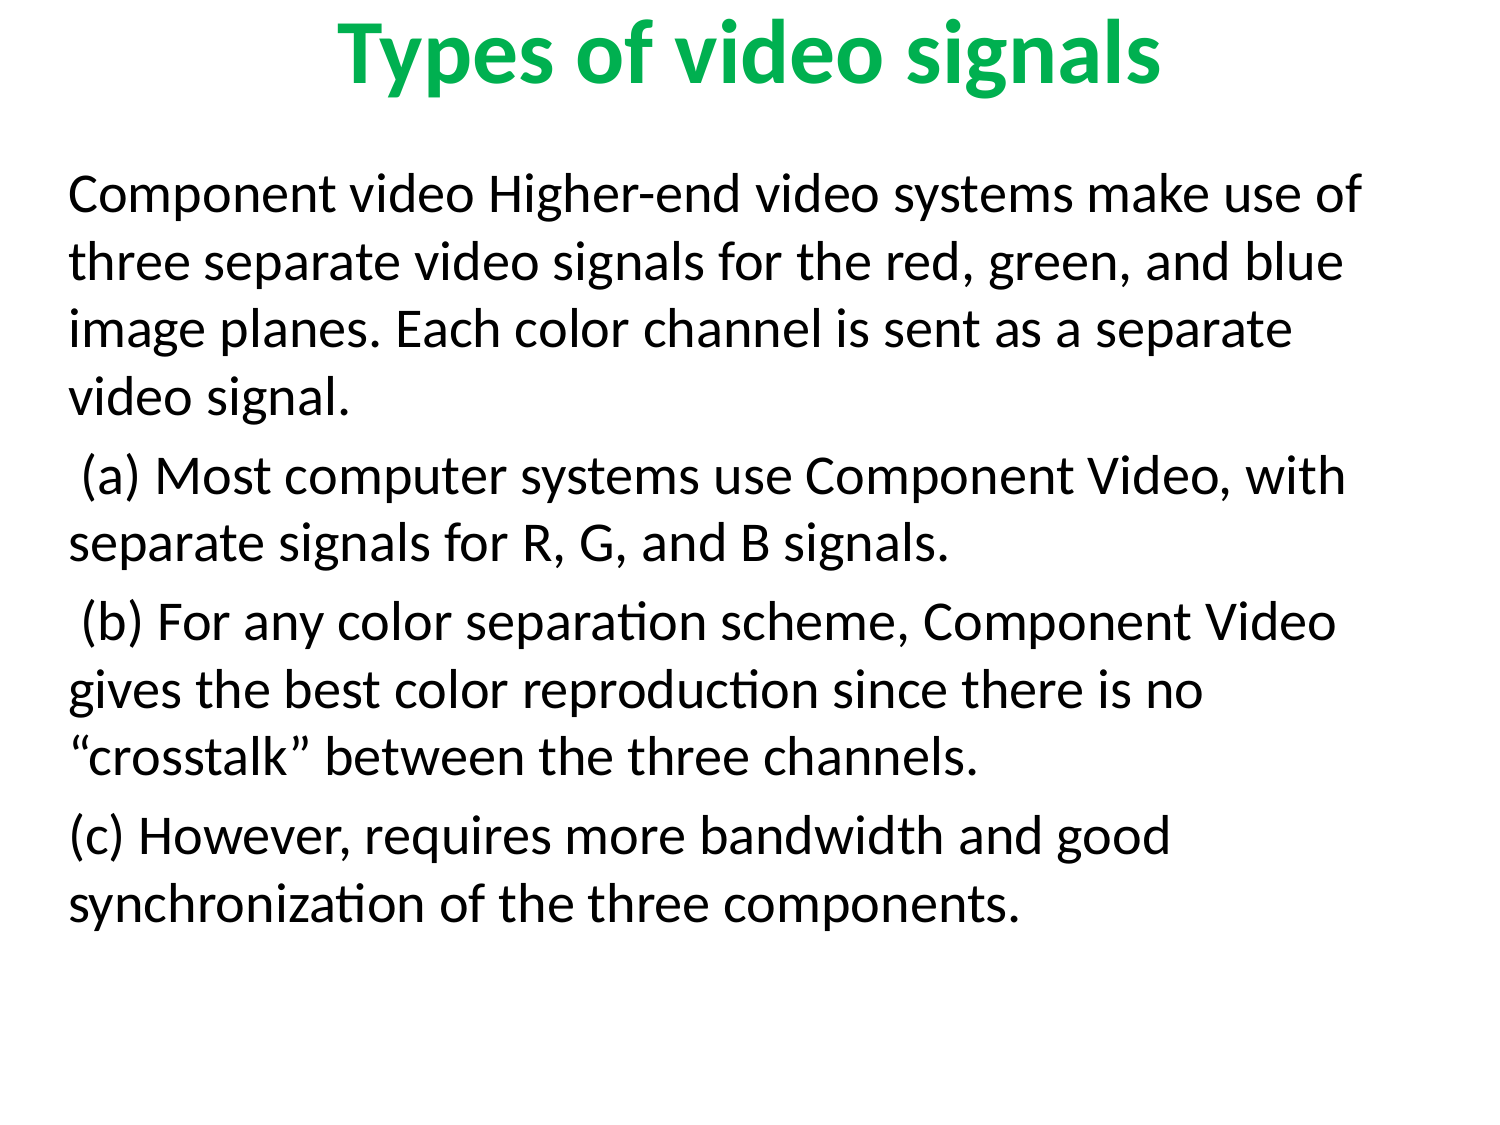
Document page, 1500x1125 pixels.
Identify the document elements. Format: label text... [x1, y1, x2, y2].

title Types of video signals [112, 0, 1388, 149]
subtitle Component video Higher-end video systems make use of three separate video signals for the red, green, and blue image planes. Each color channel is sent as a separate video signal. (a) Most computer systems use Component Video, with separate signals for R, G, and B signals. (b) For any color separation scheme, Component Video gives the best color reproduction since there is no “crosstalk” between the three channels. (c) However, requires more bandwidth and good synchronization of the three components. [53, 149, 1436, 953]
